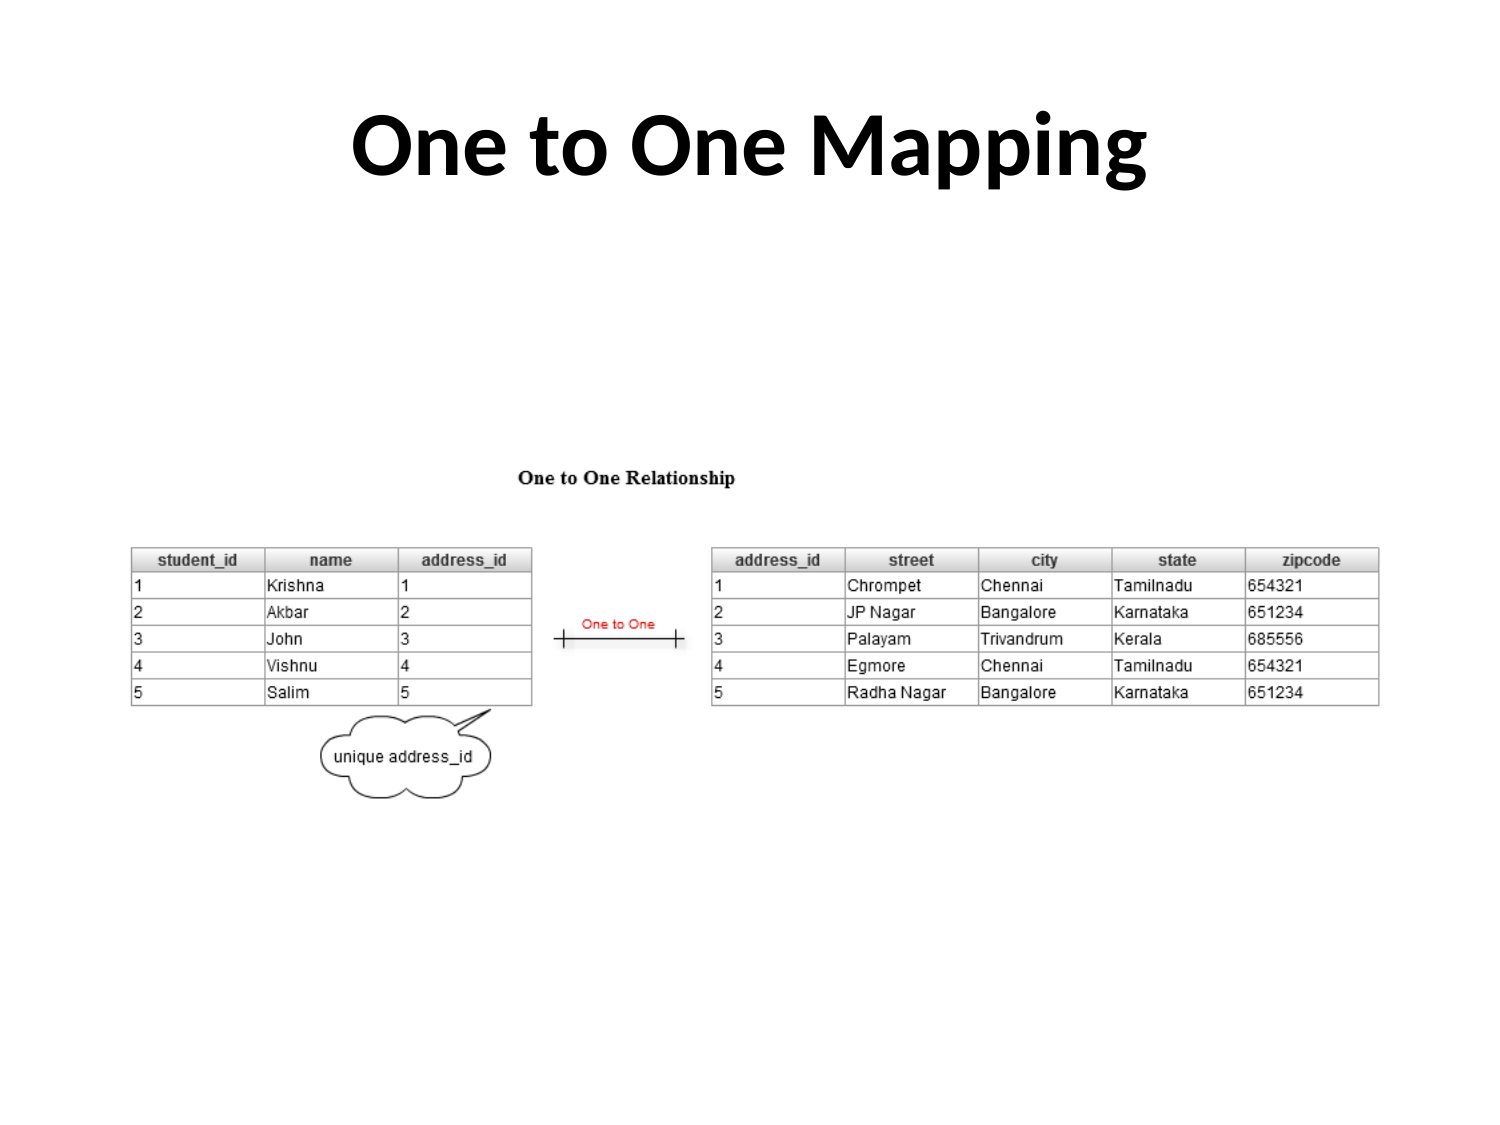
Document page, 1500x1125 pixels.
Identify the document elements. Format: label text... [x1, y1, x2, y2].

title One to One Mapping [75, 45, 1425, 233]
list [74, 443, 1426, 824]
